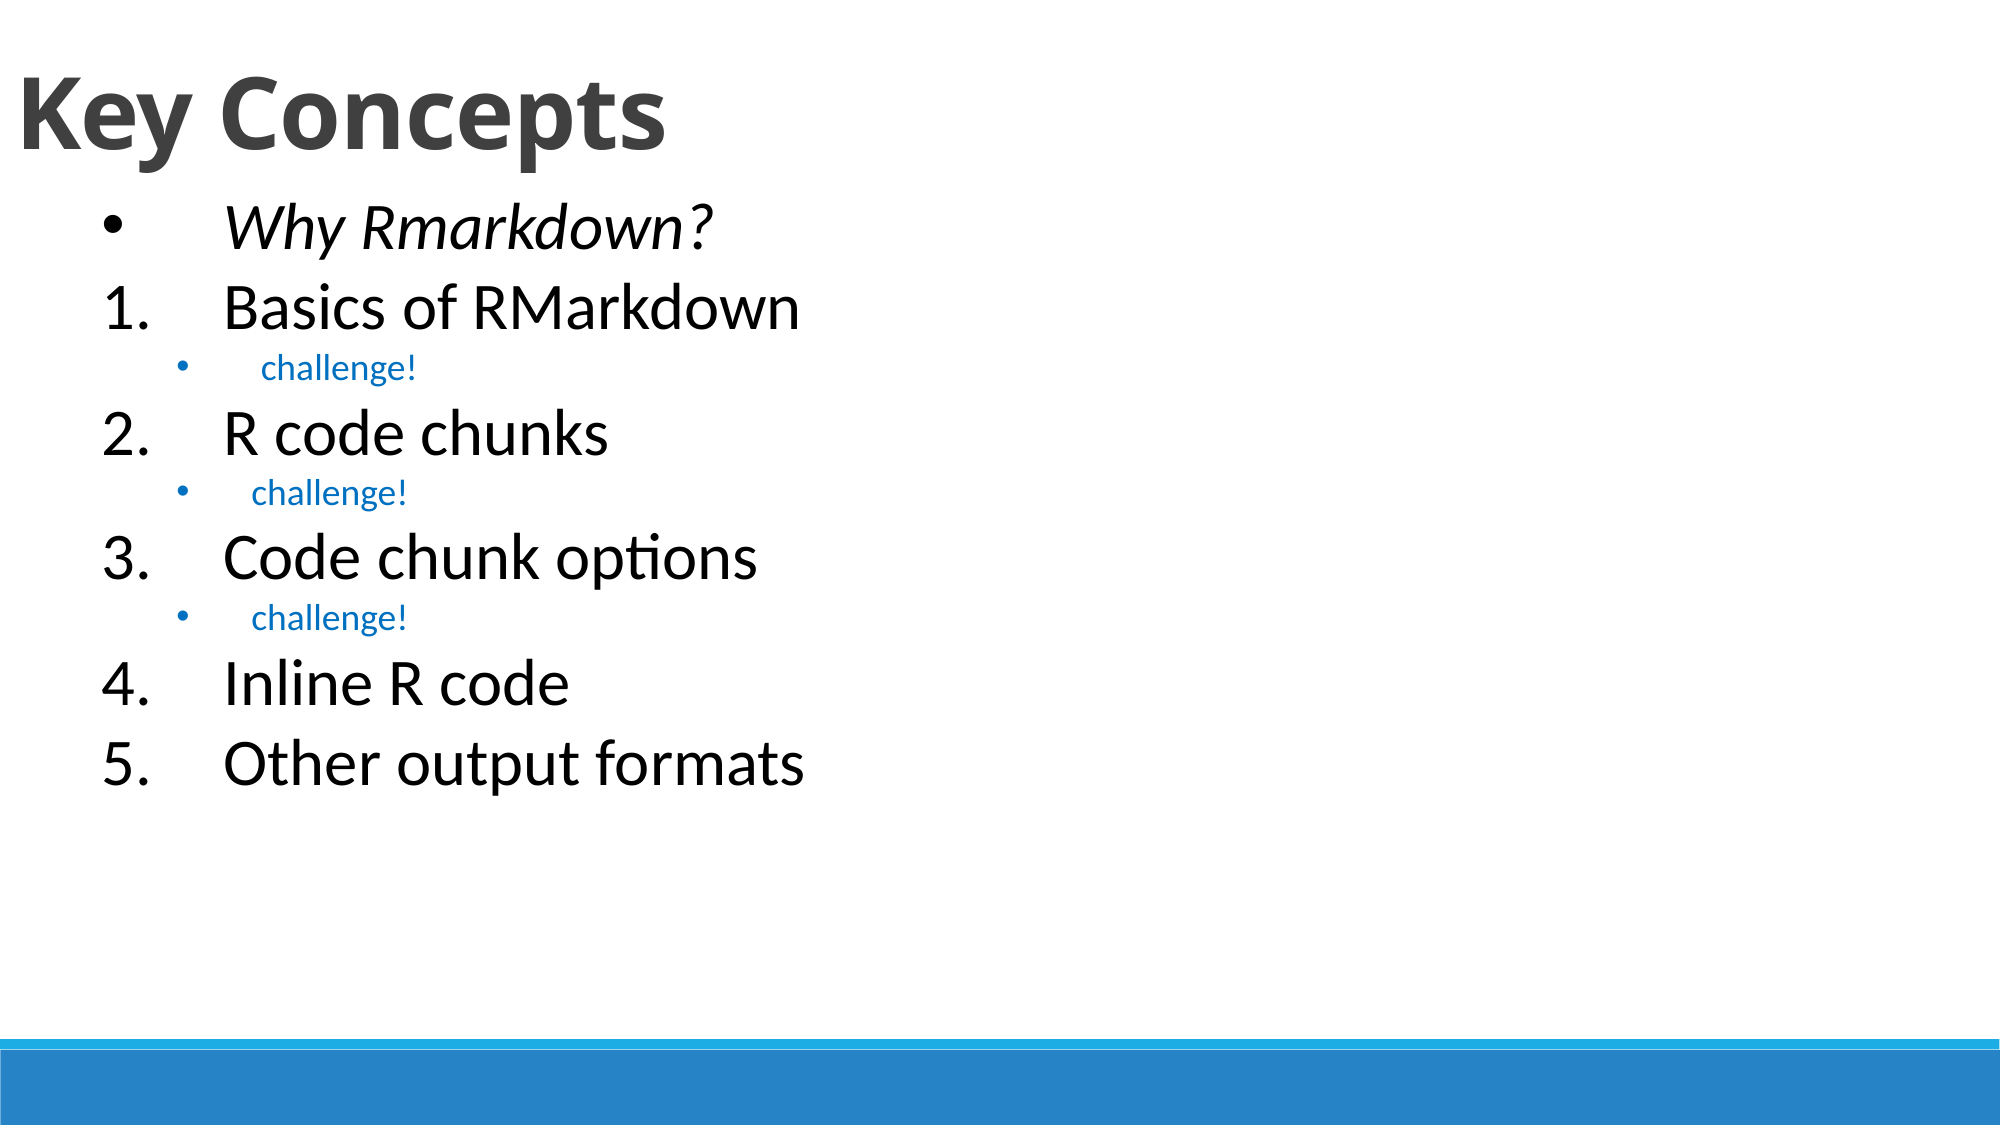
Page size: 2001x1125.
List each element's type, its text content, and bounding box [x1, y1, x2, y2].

text_box Why Rmarkdown? Basics of RMarkdown challenge! R code chunks challenge! Code chunk options challenge! Inline R code Other output formats [86, 176, 1814, 806]
title Key Concepts [0, 0, 1725, 178]
